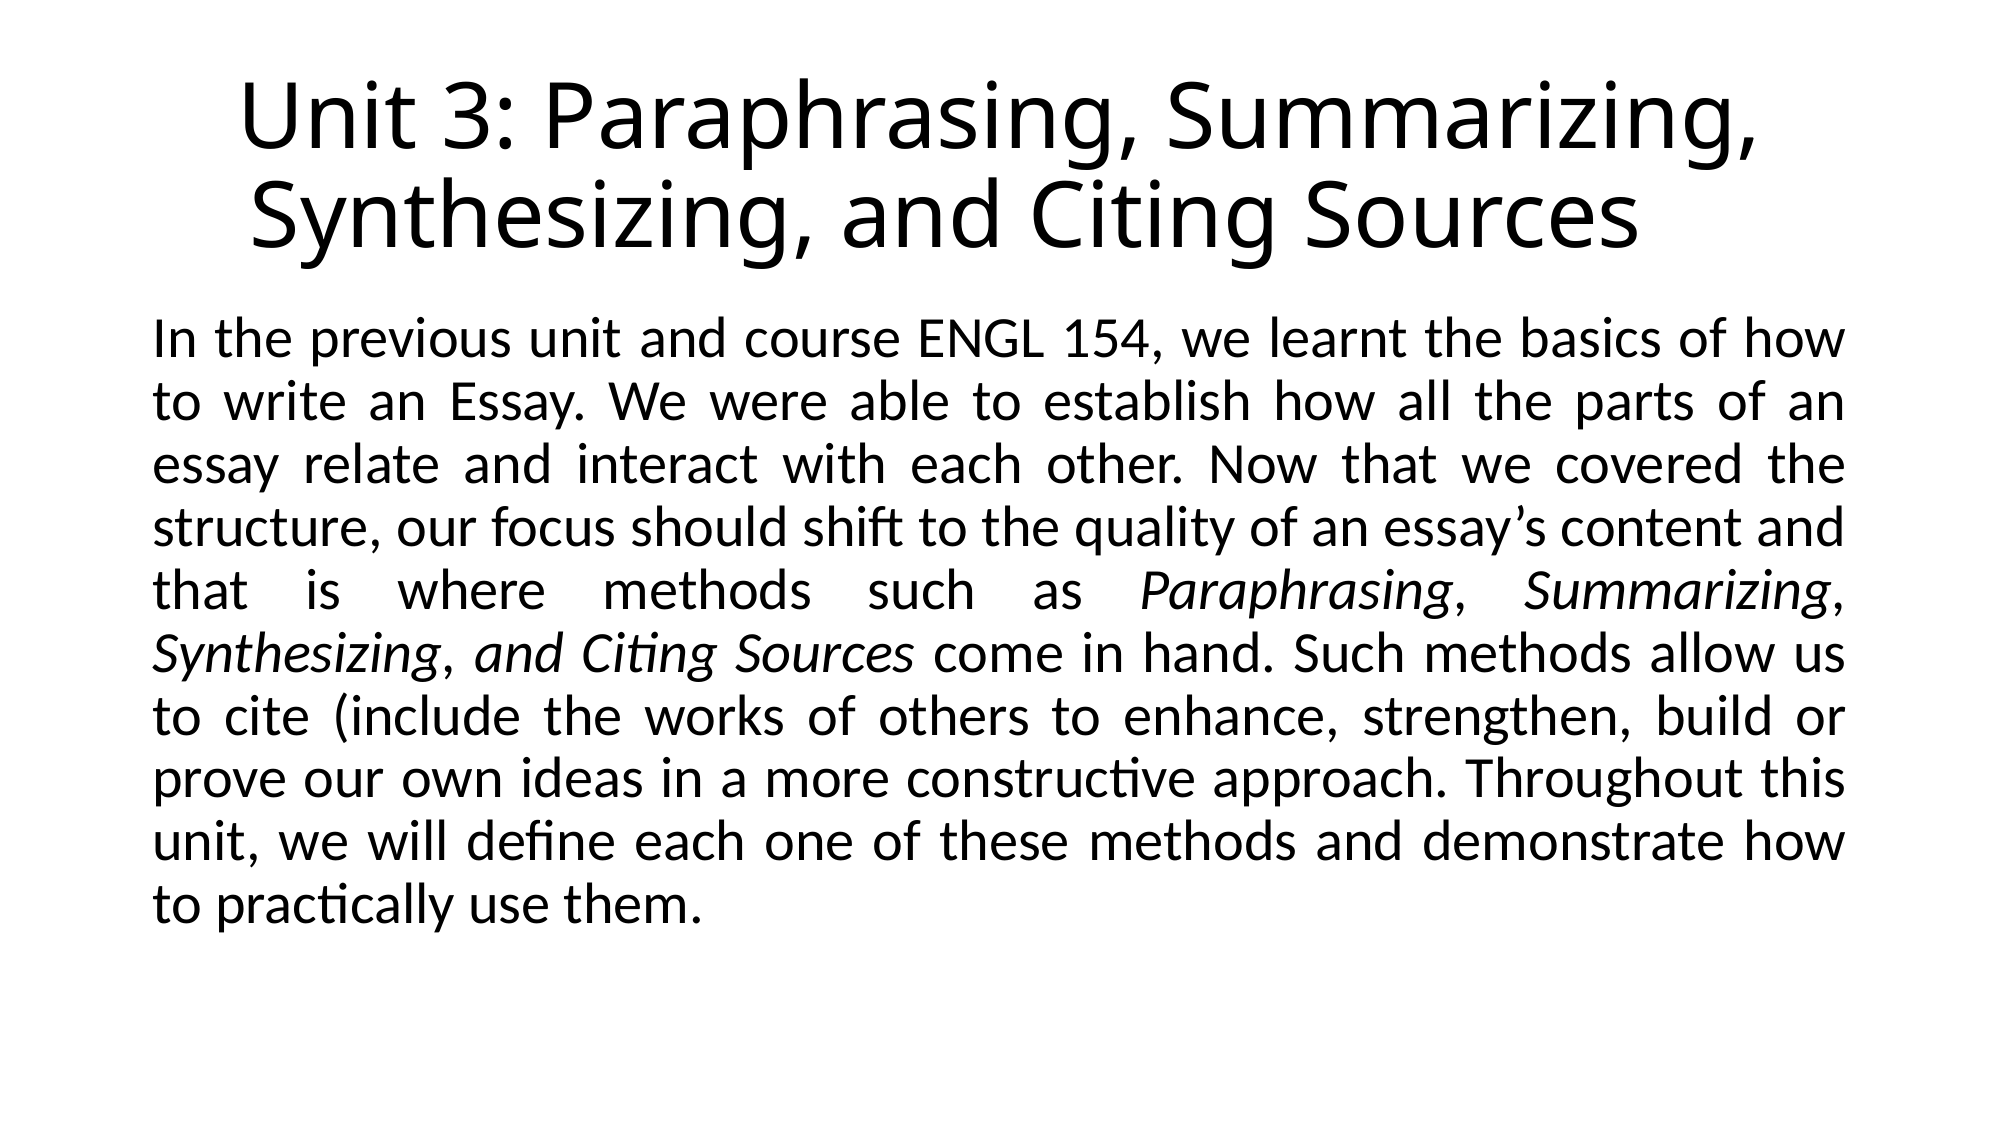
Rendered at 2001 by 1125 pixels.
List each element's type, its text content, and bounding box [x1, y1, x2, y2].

list In the previous unit and course ENGL 154, we learnt the basics of how to write an Essay. We were able to establish how all the parts of an essay relate and interact with each other. Now that we covered the structure, our focus should shift to the quality of an essay’s content and that is where methods such as Paraphrasing, Summarizing, Synthesizing, and Citing Sources come in hand. Such methods allow us to cite (include the works of others to enhance, strengthen, build or prove our own ideas in a more constructive approach. Throughout this unit, we will define each one of these methods and demonstrate how to practically use them. [137, 299, 1863, 1014]
title Unit 3: Paraphrasing, Summarizing, Synthesizing, and Citing Sources [137, 59, 1863, 278]
